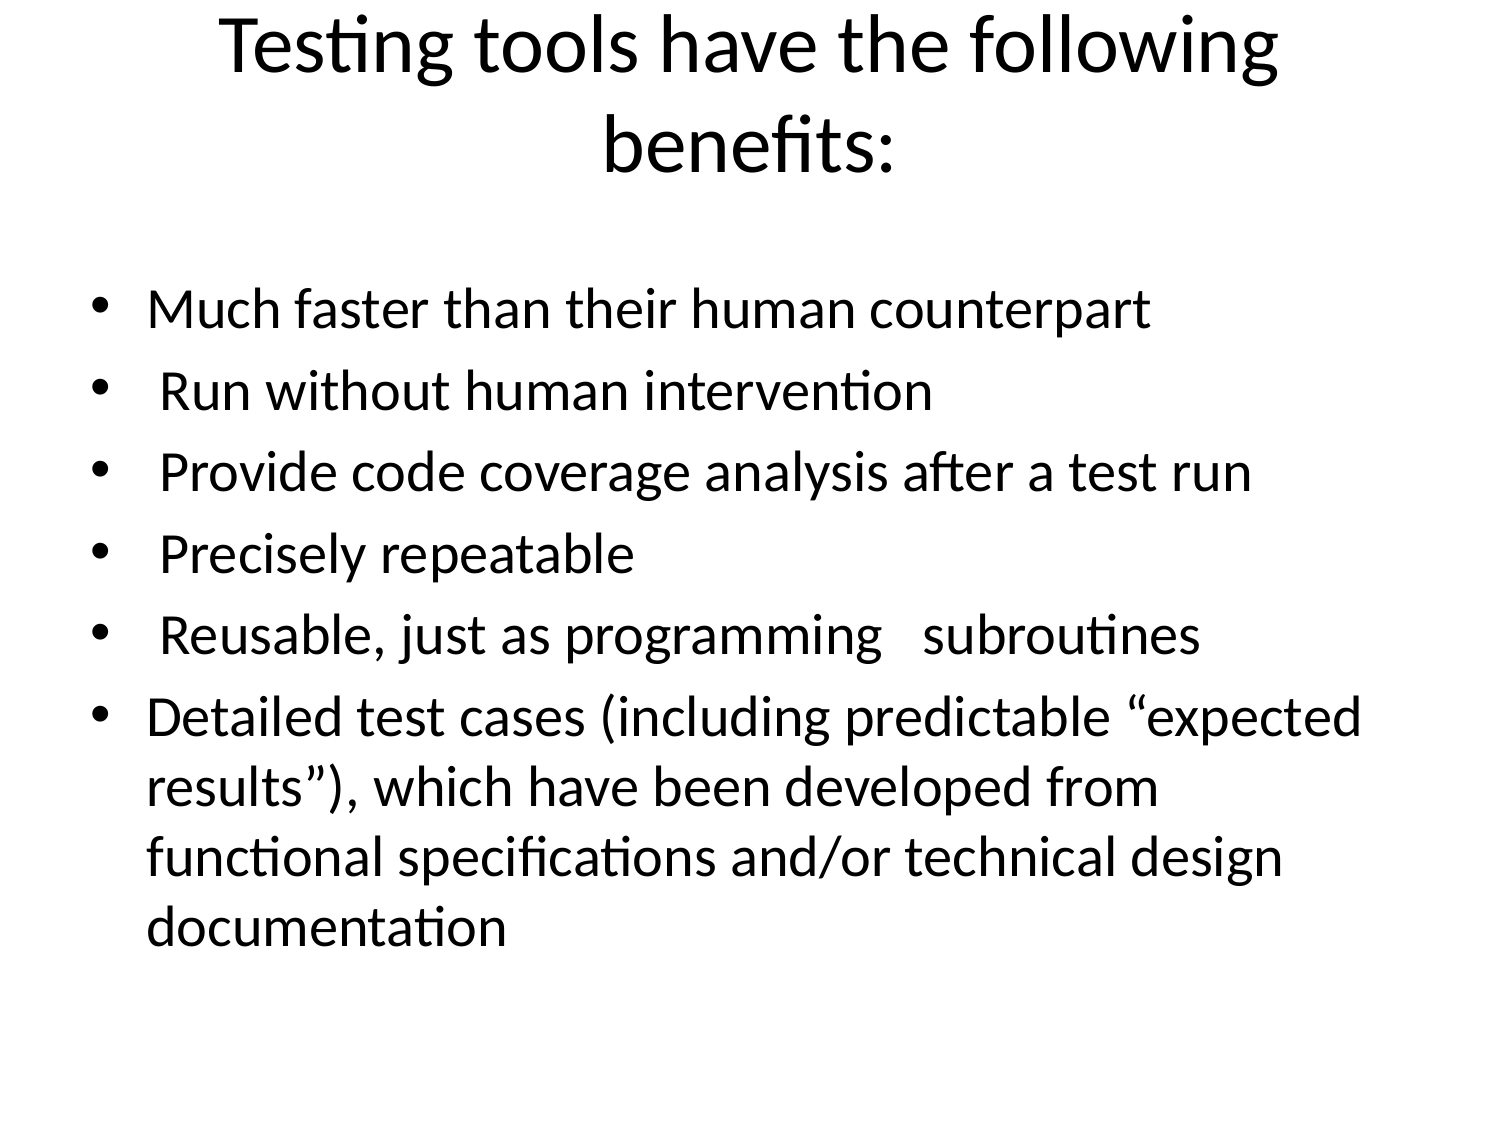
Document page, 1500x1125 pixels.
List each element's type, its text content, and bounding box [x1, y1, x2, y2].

title Testing tools have the following benefits: [75, 45, 1425, 233]
list Much faster than their human counterpart Run without human intervention Provide code coverage analysis after a test run Precisely repeatable Reusable, just as programming subroutines Detailed test cases (including predictable “expected results”), which have been developed from functional specifications and/or technical design documentation [75, 262, 1425, 1005]
